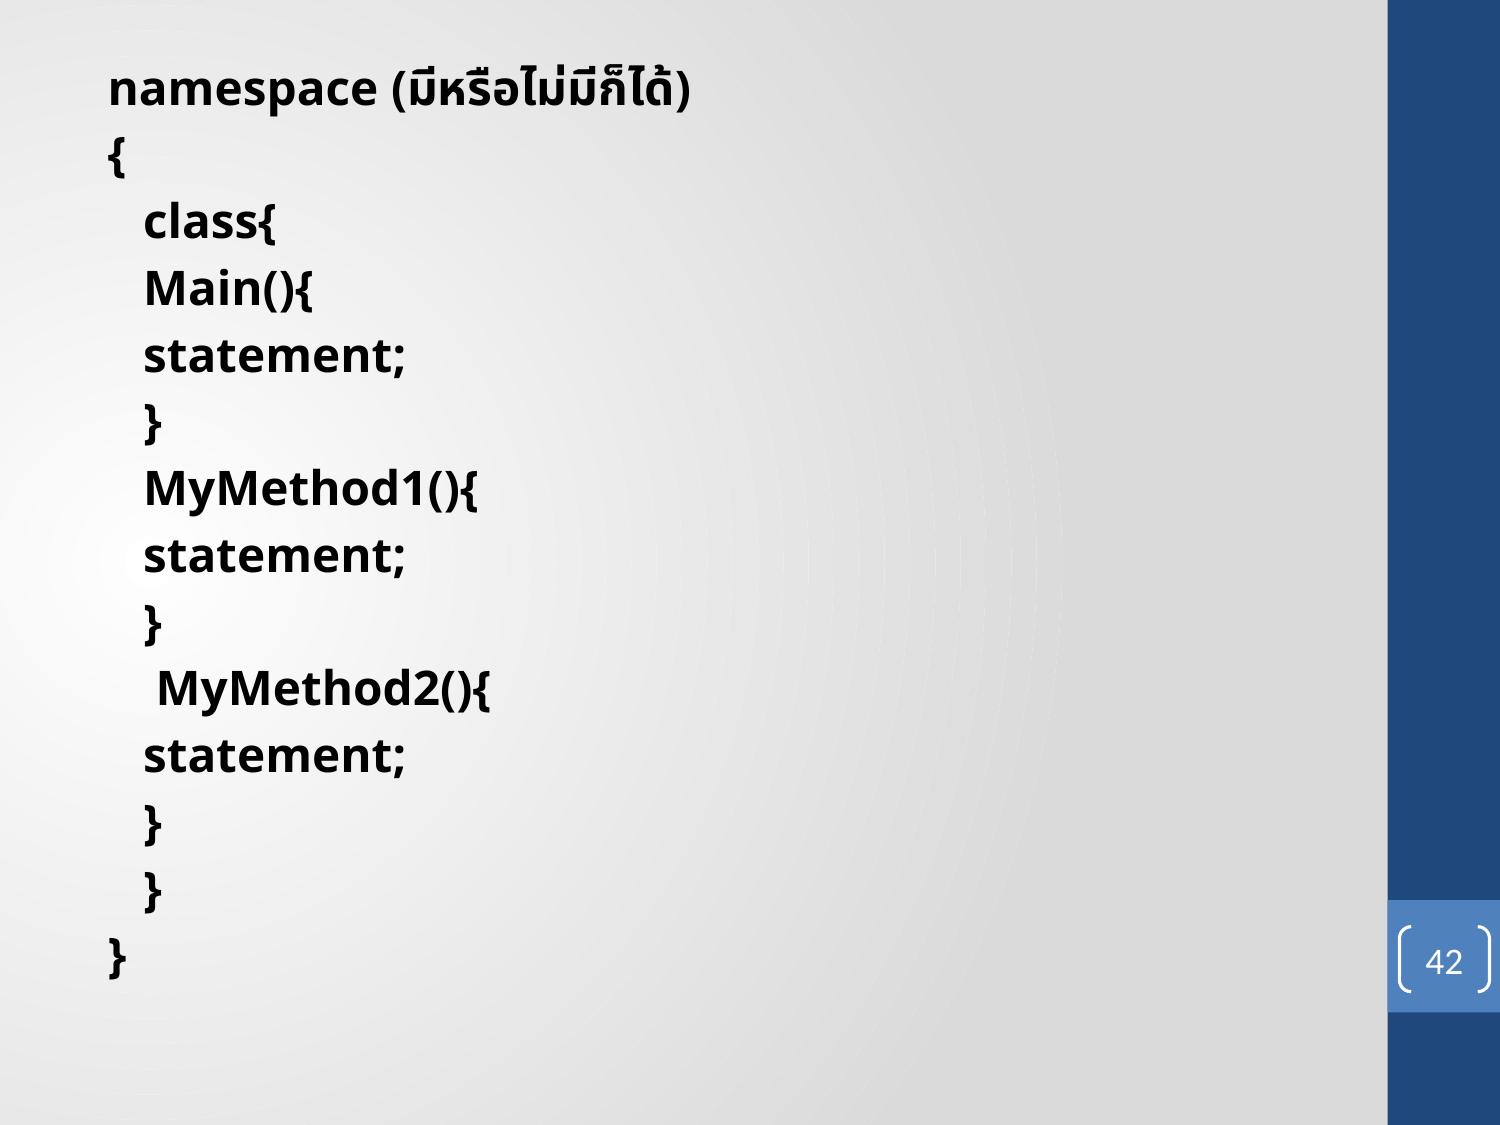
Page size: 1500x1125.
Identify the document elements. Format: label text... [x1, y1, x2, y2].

list namespace (มีหรือไม่มีก็ได้) { class{ Main(){ statement; } MyMethod1(){ statement; } MyMethod2(){ statement; } } } [75, 50, 1425, 1005]
slide_number 42 [1397, 925, 1492, 994]
